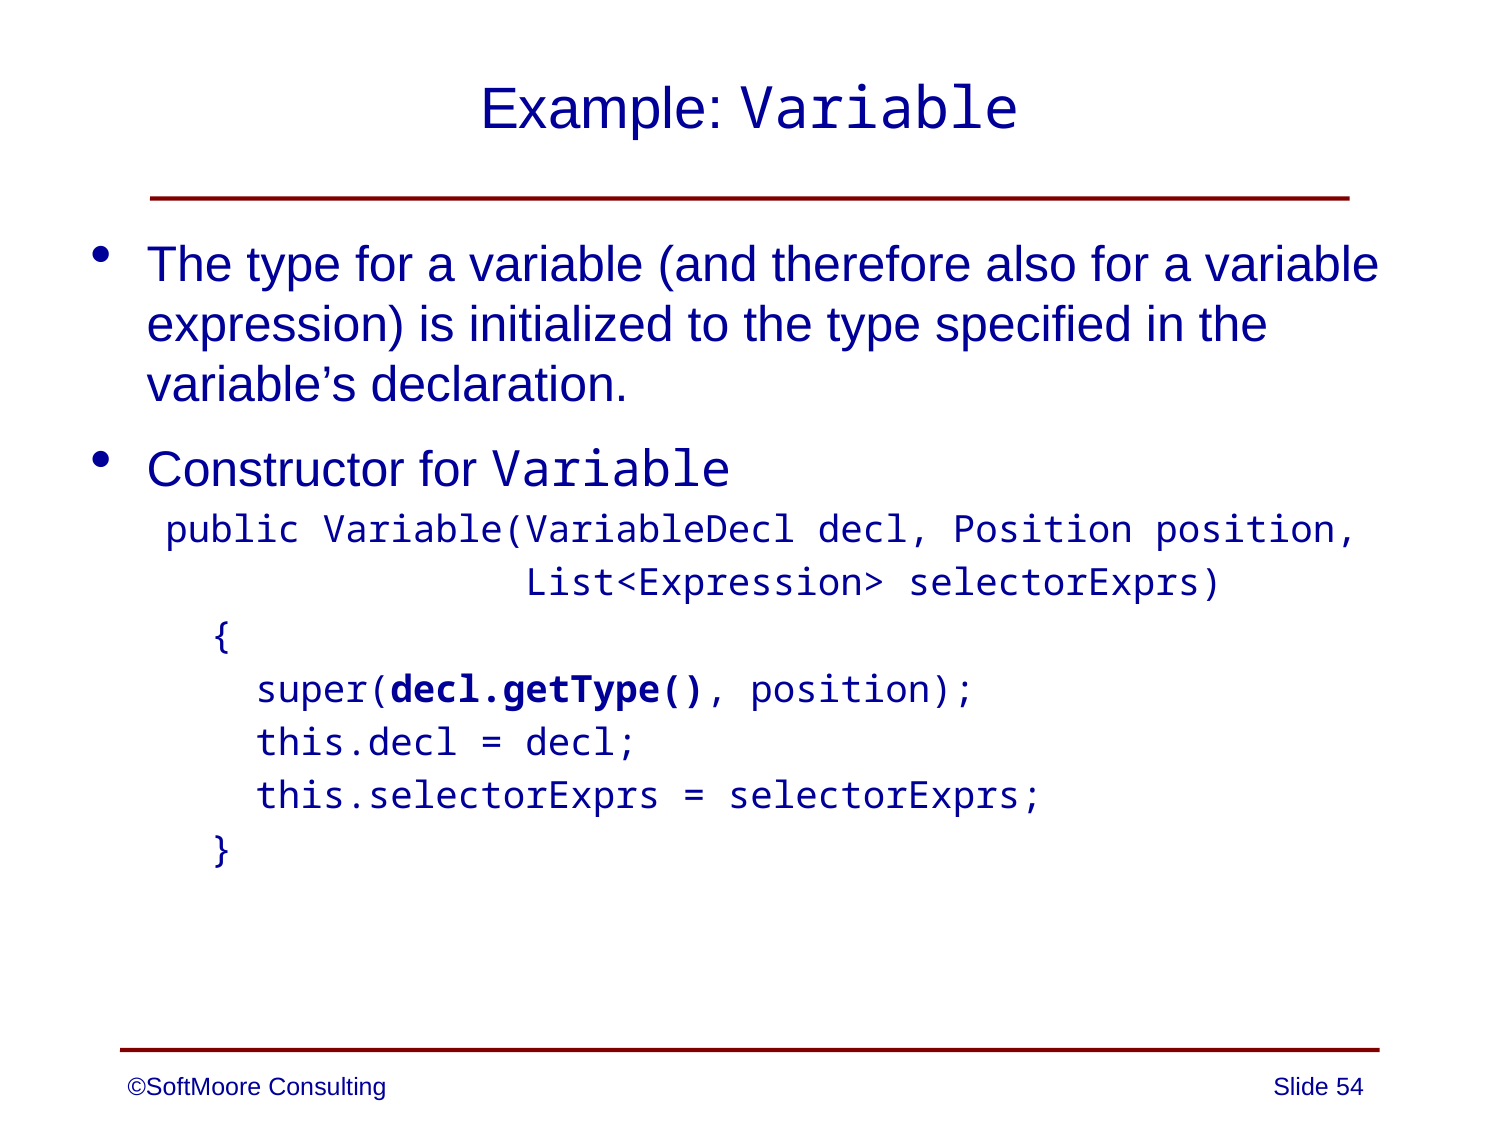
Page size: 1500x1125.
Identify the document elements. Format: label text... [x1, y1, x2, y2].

list The type for a variable (and therefore also for a variable expression) is initialized to the type specified in the variable’s declaration. Constructor for Variable public Variable(VariableDecl decl, Position position, List<Expression> selectorExprs) { super(decl.getType(), position); this.decl = decl; this.selectorExprs = selectorExprs; } [74, 223, 1425, 1034]
title Example: Variable [149, 22, 1350, 188]
slide_number Slide 54 [1078, 1061, 1380, 1109]
footer ©SoftMoore Consulting [111, 1061, 563, 1109]
